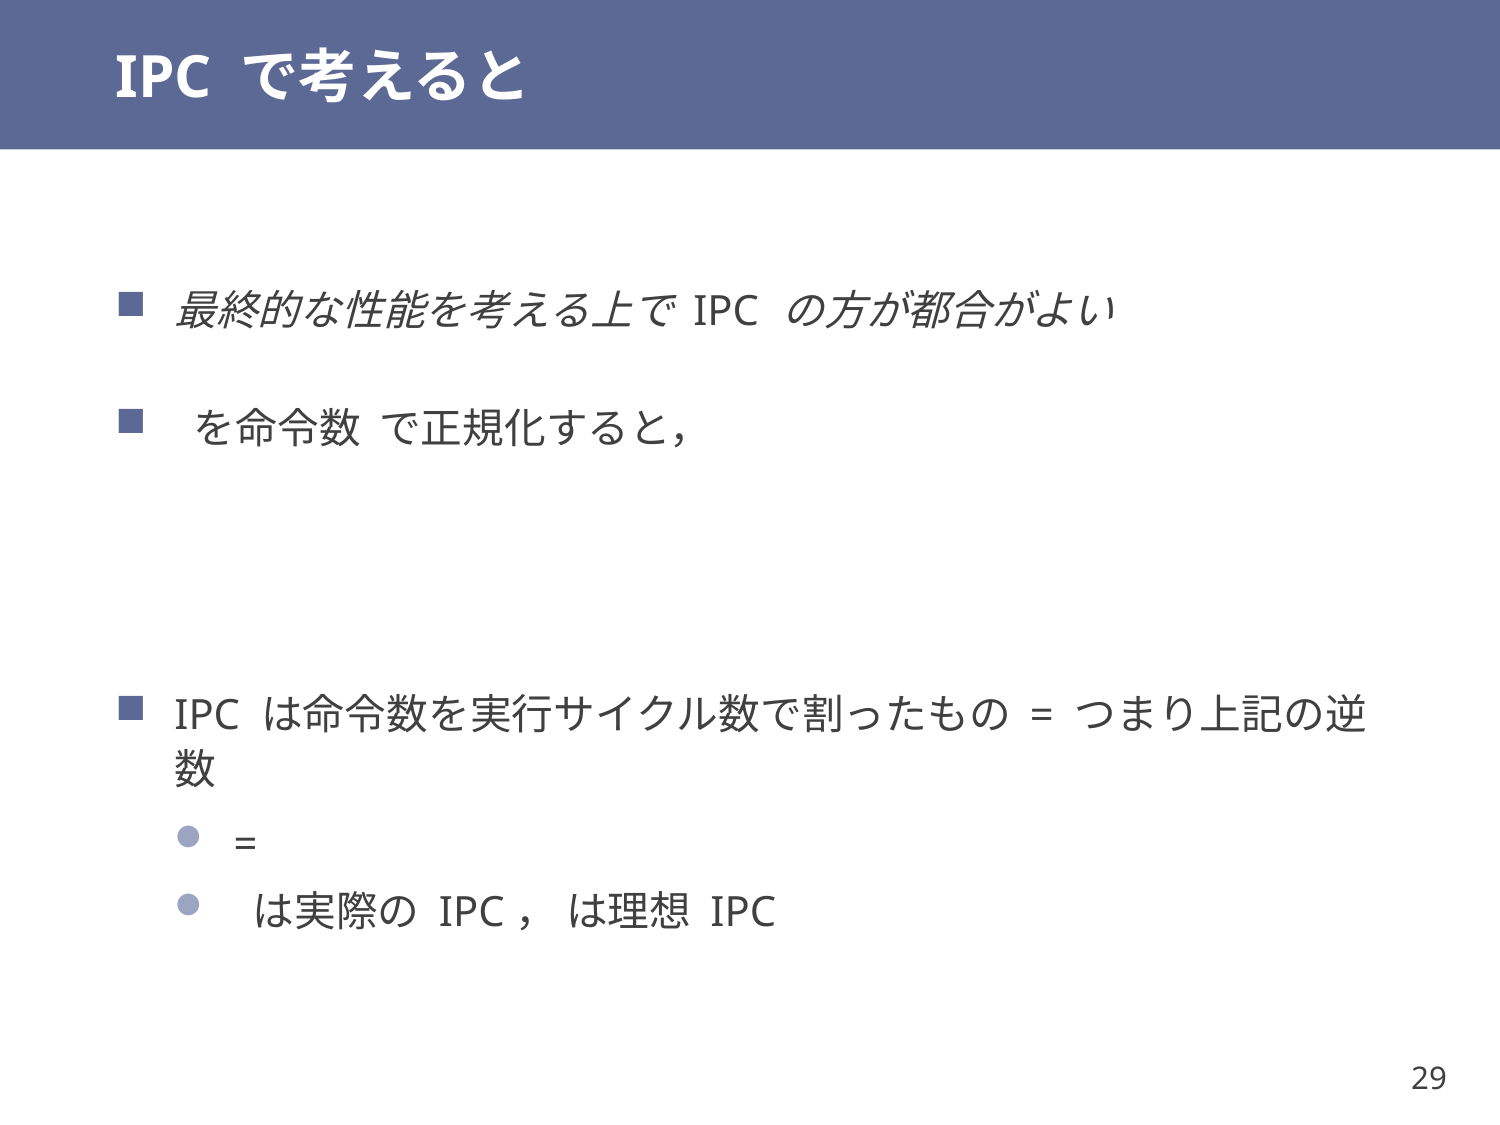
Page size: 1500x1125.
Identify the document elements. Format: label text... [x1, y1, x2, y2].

title IPC で考えると [100, 0, 1500, 150]
